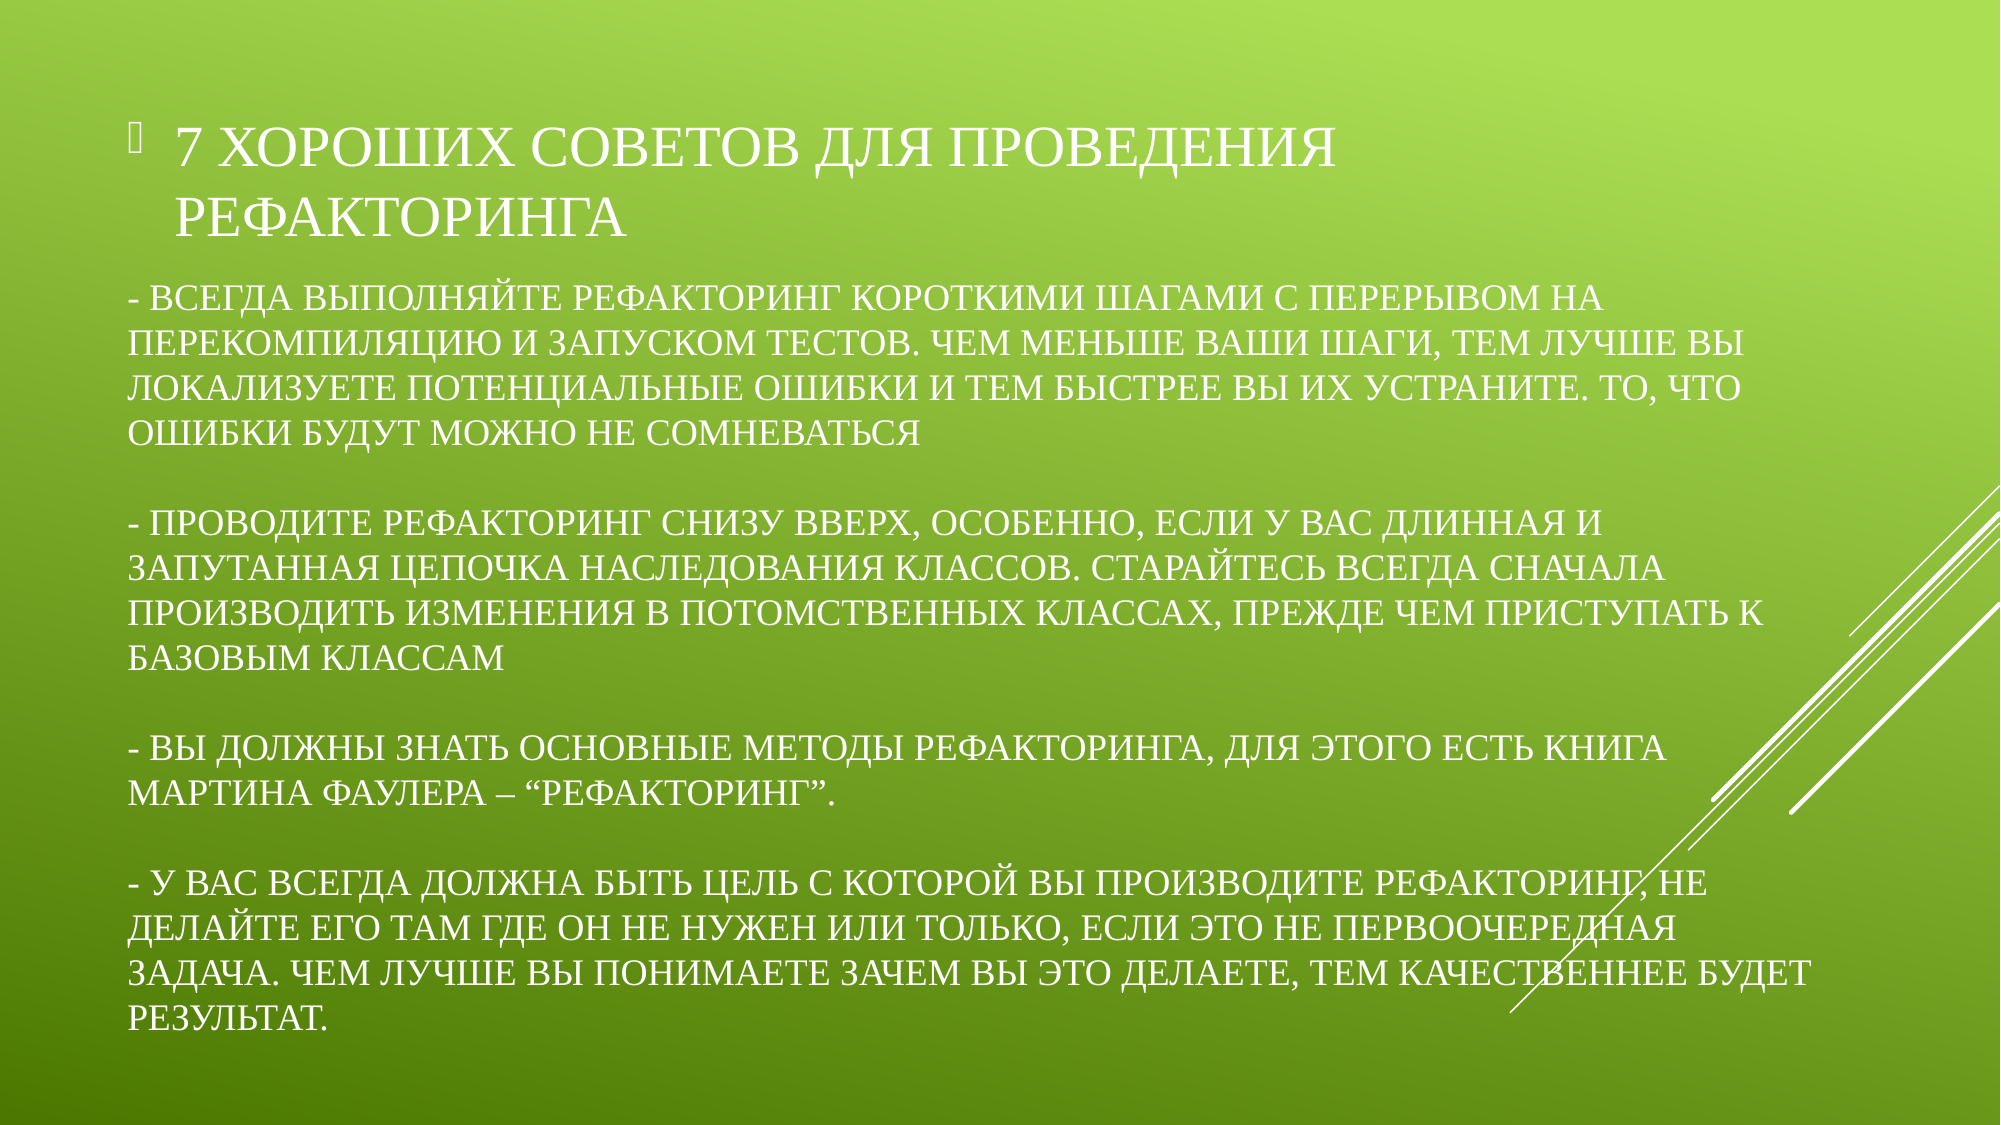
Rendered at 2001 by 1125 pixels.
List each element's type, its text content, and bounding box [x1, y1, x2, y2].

title - Всегда выполняйте рефакторинг короткими шагами с перерывом на перекомпиляцию и запуском тестов. Чем меньше ваши шаги, тем лучше вы локализуете потенциальные ошибки и тем быстрее вы их устраните. То, что ошибки будут можно не сомневаться - Проводите рефакторинг снизу вверх, особенно, если у вас длинная и запутанная цепочка наследования классов. Старайтесь всегда сначала производить изменения в потомственных классах, прежде чем приступать к базовым классам - Вы должны знать основные методы рефакторинга, для этого есть книга Мартина Фаулера – “Рефакторинг”. - У вас всегда должна быть цель с которой вы производите рефакторинг, не делайте его там где он не нужен или только, если это не первоочередная задача. Чем лучше вы понимаете зачем вы это делаете, тем качественнее будет результат. [112, 0, 1841, 1125]
list 7 хороших советов для проведения рефакторинга [112, 15, 1513, 341]
